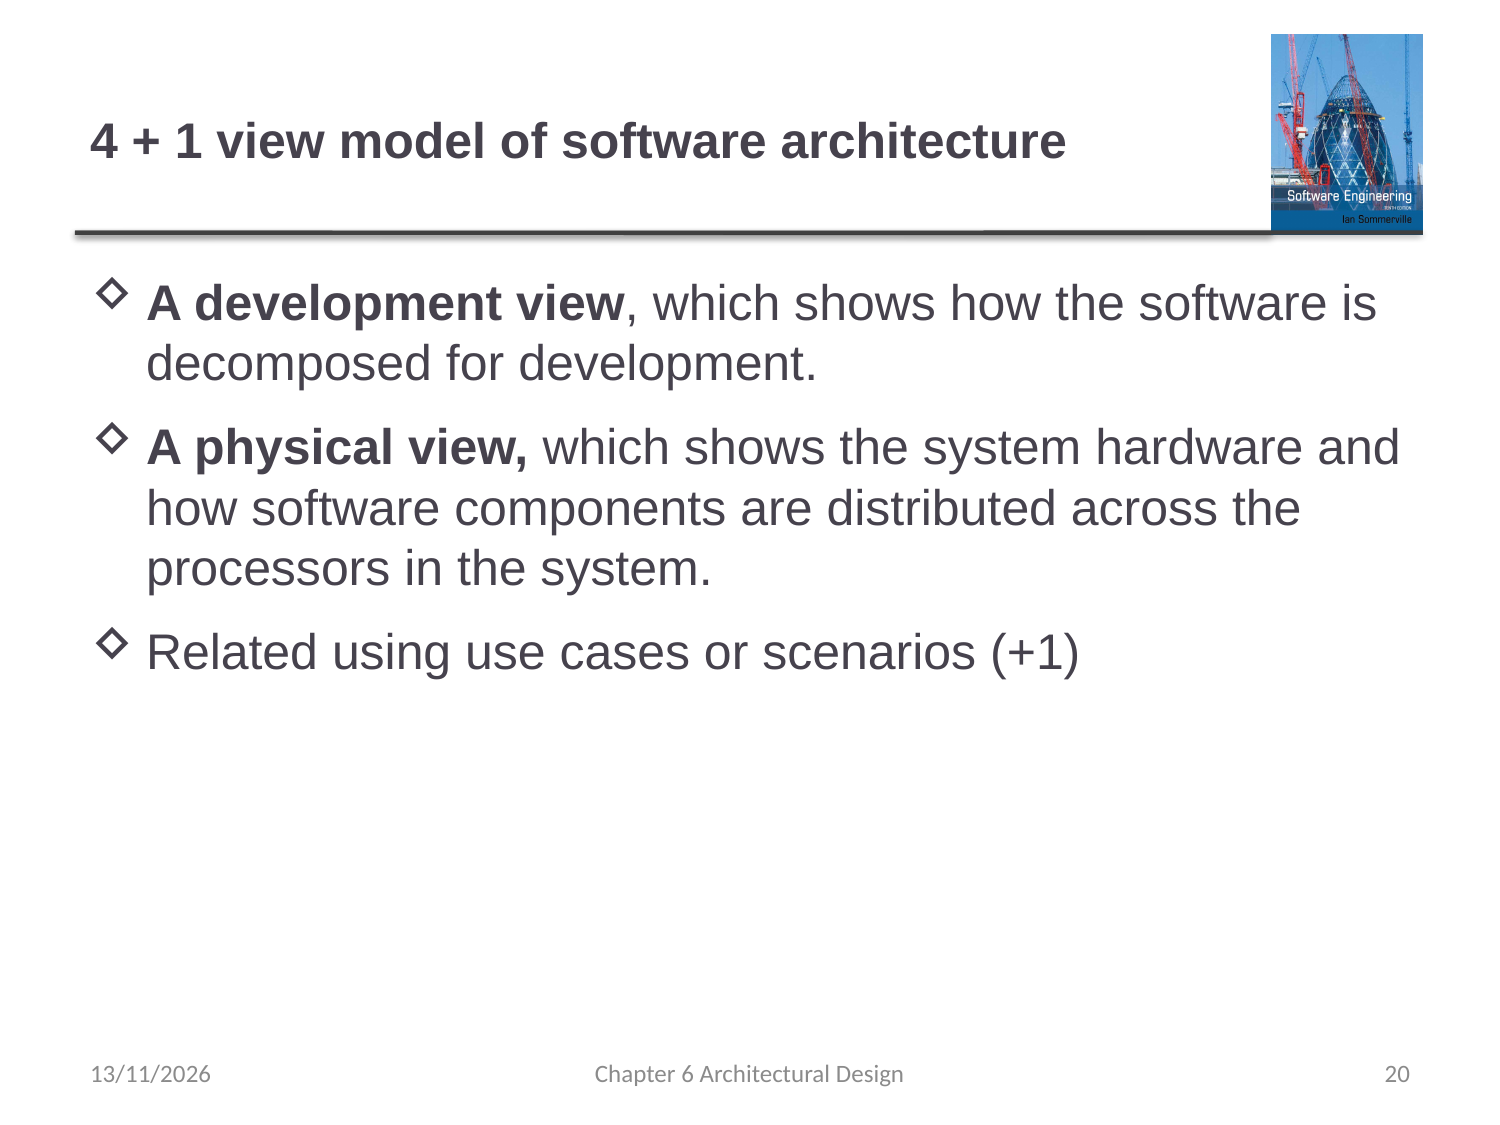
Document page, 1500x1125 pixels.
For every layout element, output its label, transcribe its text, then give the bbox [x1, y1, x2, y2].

picture [1271, 34, 1423, 230]
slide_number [75, 1042, 425, 1103]
list A development view, which shows how the software is decomposed for development. A physical view, which shows the system hardware and how software components are distributed across the processors in the system. Related using use cases or scenarios (+1) [75, 262, 1425, 1005]
title 4 + 1 view model of software architecture [74, 44, 1272, 233]
slide_number 20 [1074, 1042, 1425, 1103]
footer Chapter 6 Architectural Design [512, 1042, 988, 1103]
